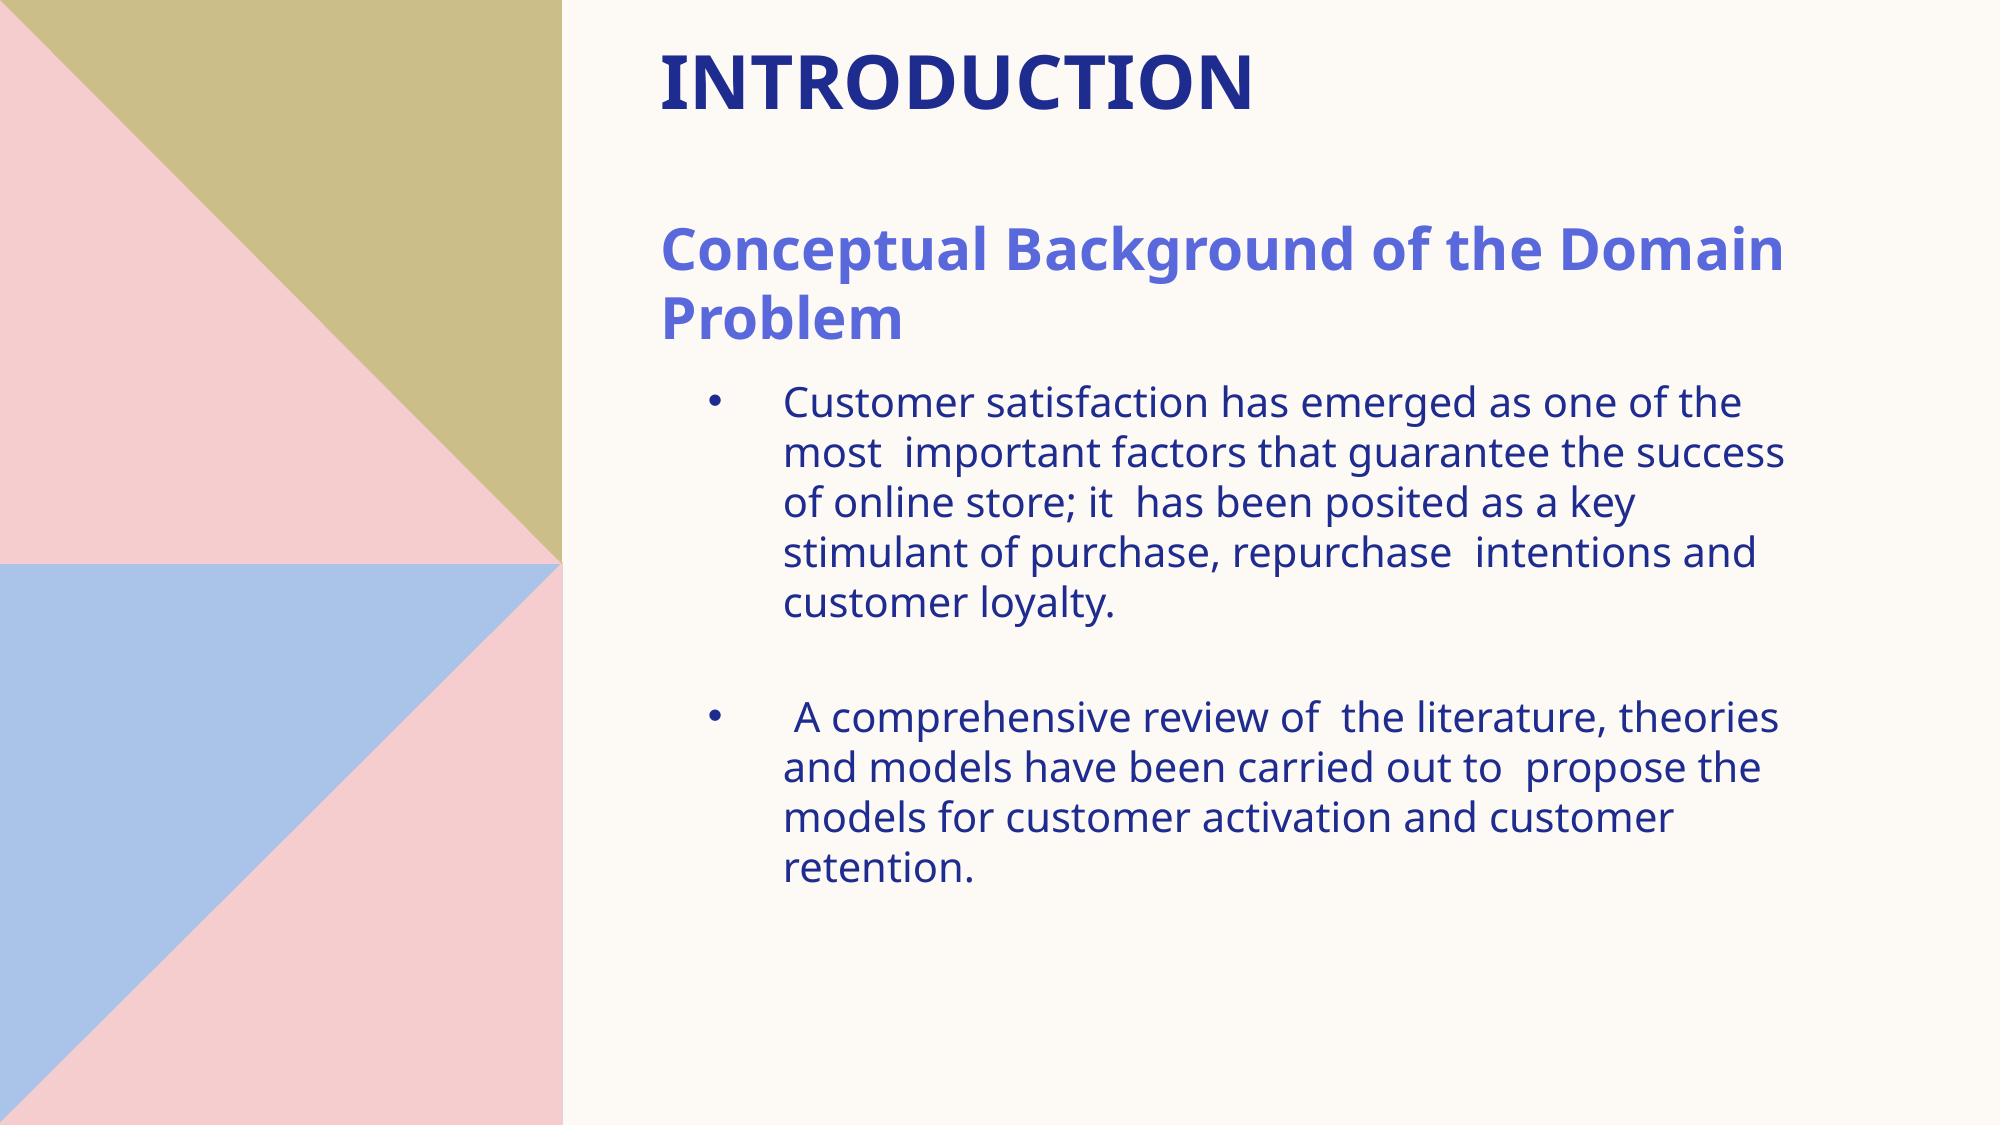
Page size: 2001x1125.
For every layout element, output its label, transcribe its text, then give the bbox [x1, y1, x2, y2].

title Introduction [645, 27, 1355, 154]
text_box Conceptual Background of the Domain Problem [645, 204, 1958, 360]
list Customer satisfaction has emerged as one of the most important factors that guarantee the success of online store; it has been posited as a key stimulant of purchase, repurchase intentions and customer loyalty. A comprehensive review of the literature, theories and models have been carried out to propose the models for customer activation and customer retention. [693, 368, 1803, 931]
